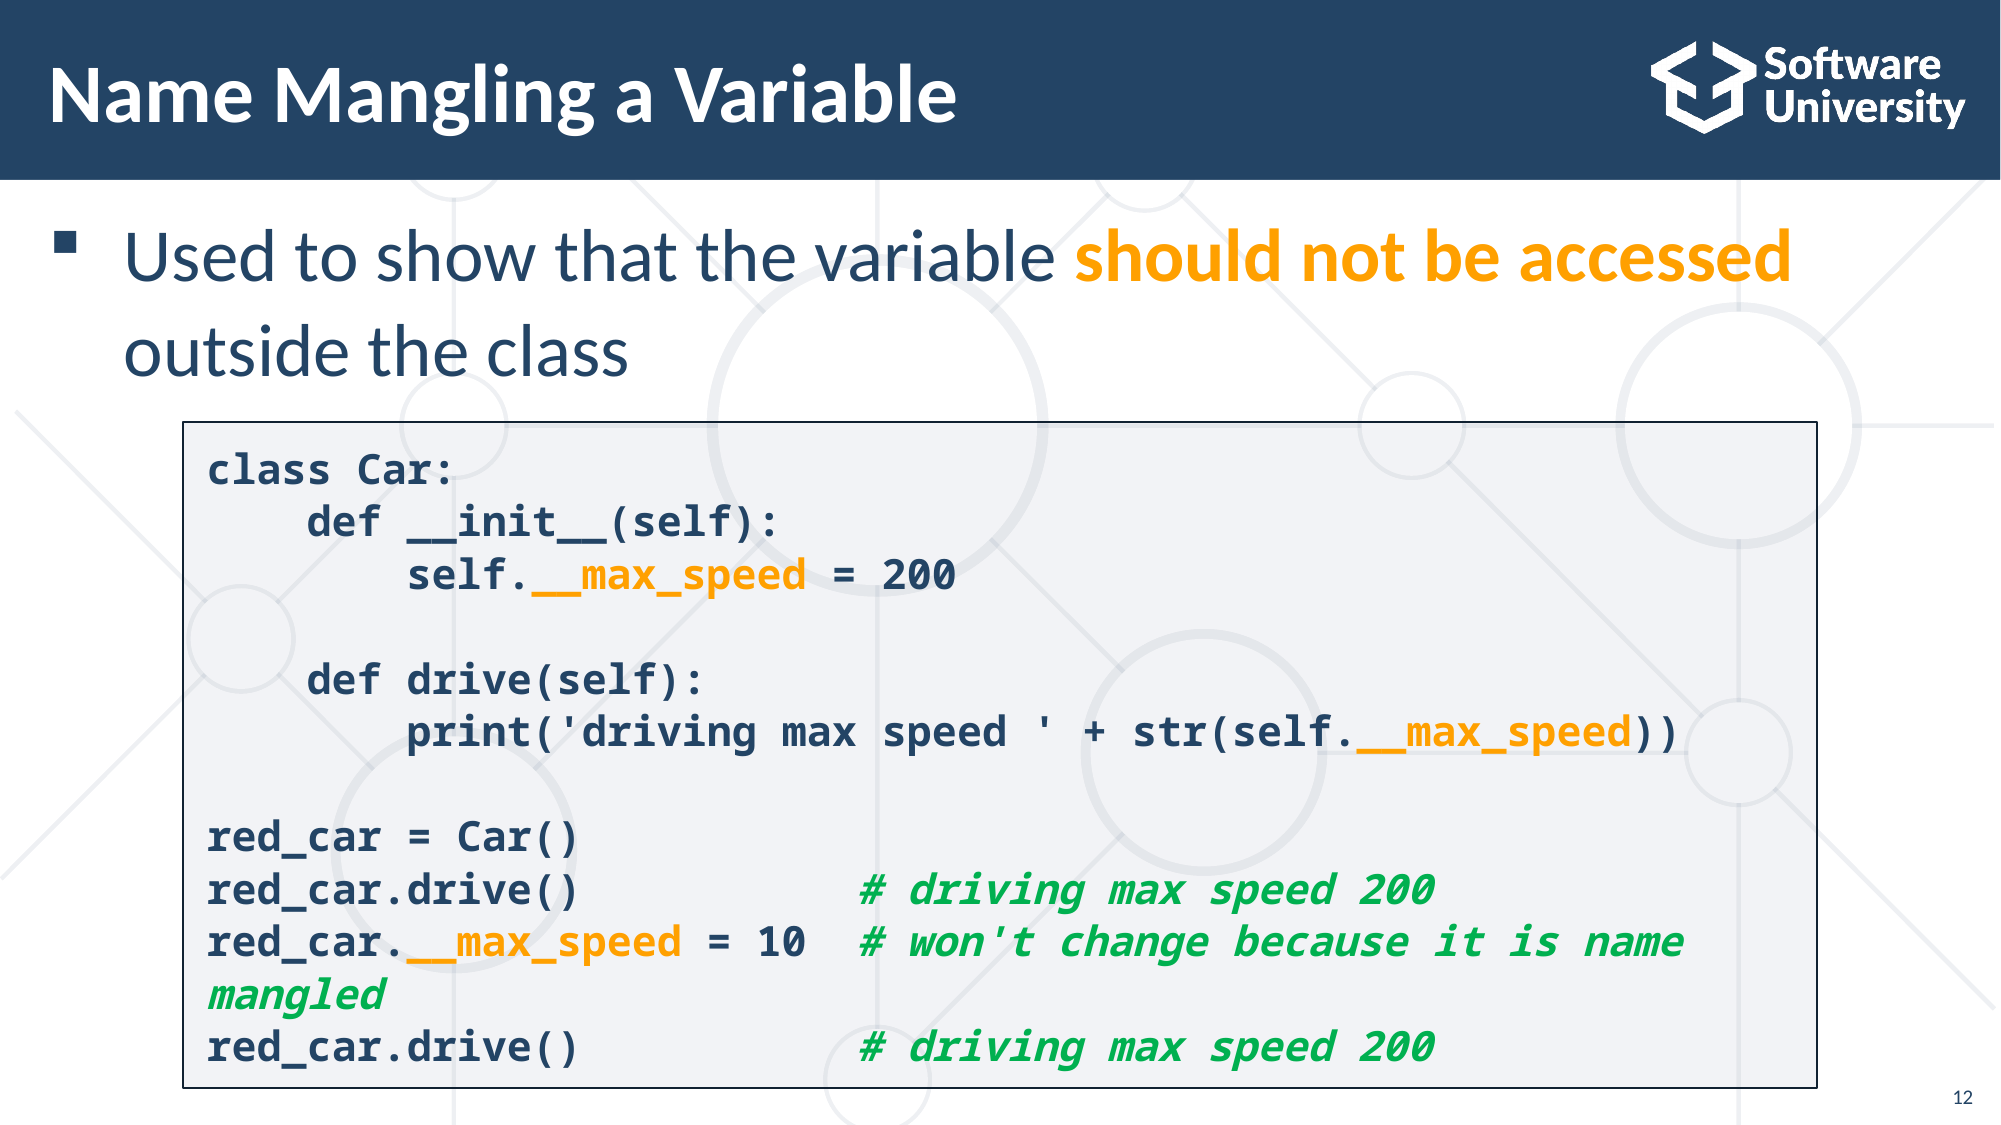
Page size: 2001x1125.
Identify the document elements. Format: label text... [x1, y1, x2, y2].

text_box class Car: def __init__(self): self.__max_speed = 200 def drive(self): print('driving max speed ' + str(self.__max_speed)) red_car = Car() red_car.drive() # driving max speed 200 red_car.__max_speed = 10 # won't change because it is name mangled red_car.drive() # driving max speed 200 [183, 422, 1817, 1088]
text_box Used to show that the variable should not be accessed outside the class [31, 196, 1969, 1109]
text_box 12 [1927, 1067, 1989, 1117]
title Name Mangling a Variable [31, 16, 1625, 162]
picture [1651, 41, 1966, 134]
